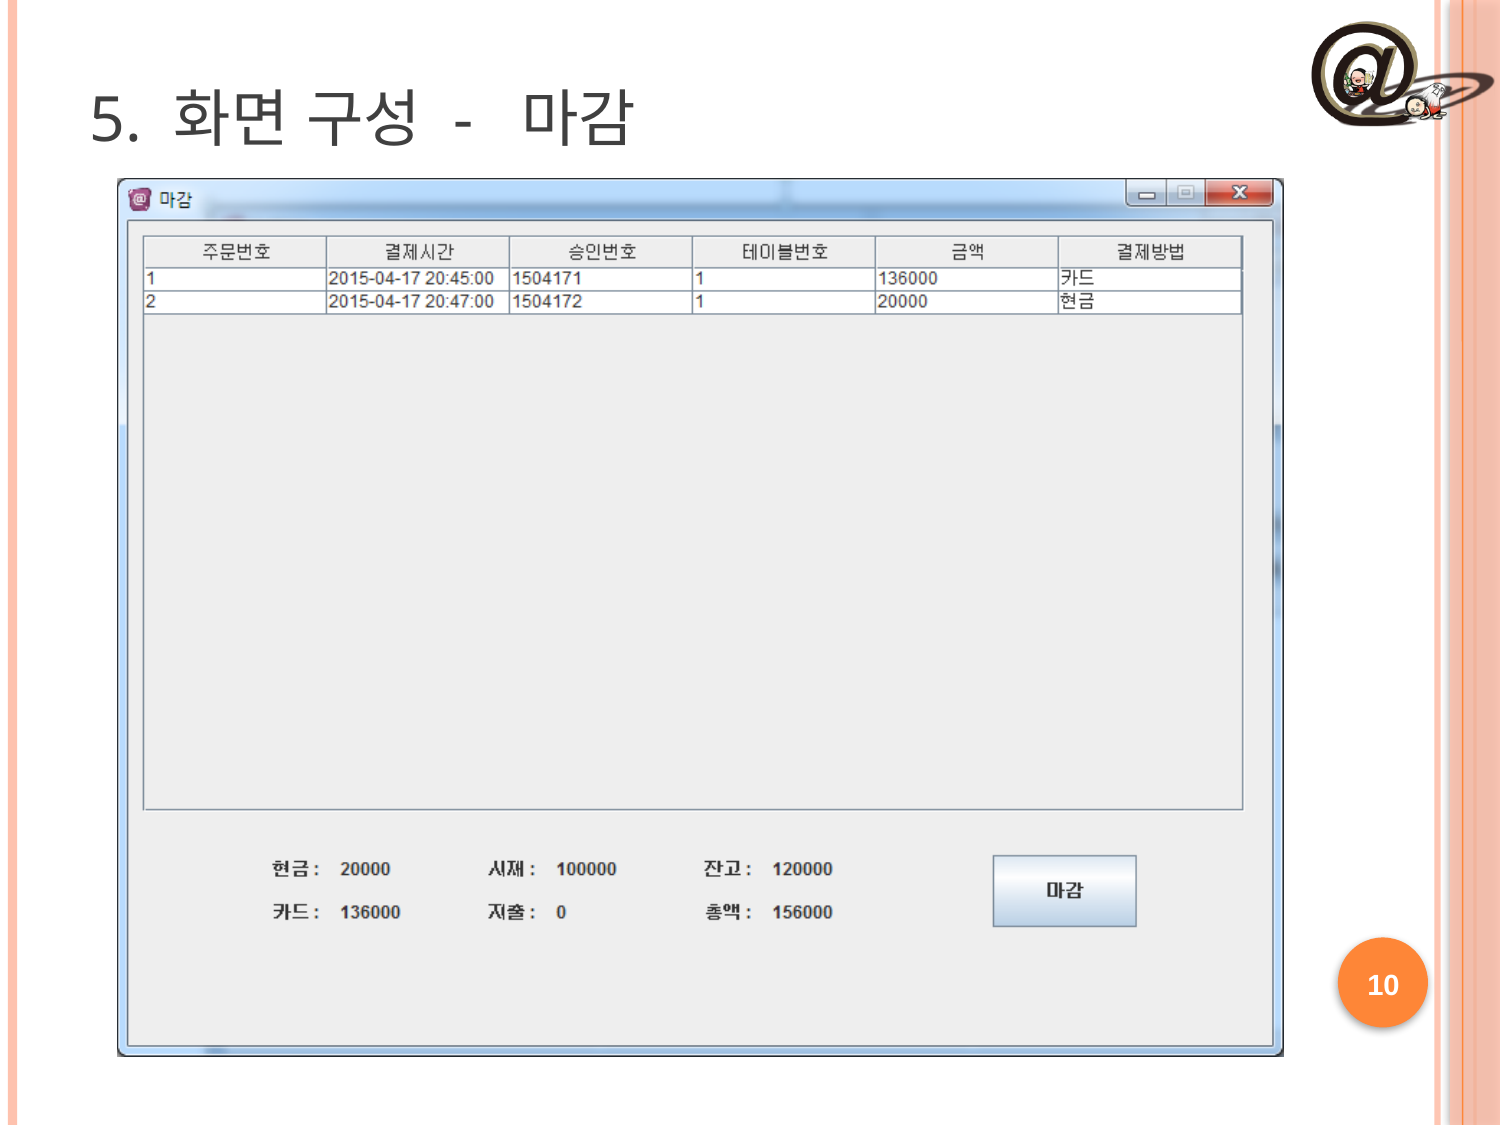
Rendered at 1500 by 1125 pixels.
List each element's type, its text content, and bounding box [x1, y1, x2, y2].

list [1298, 18, 1495, 130]
picture [116, 178, 1284, 1058]
slide_number 10 [1333, 940, 1434, 1027]
title 5. 화면 구성 - 마감 [75, 45, 1300, 161]
